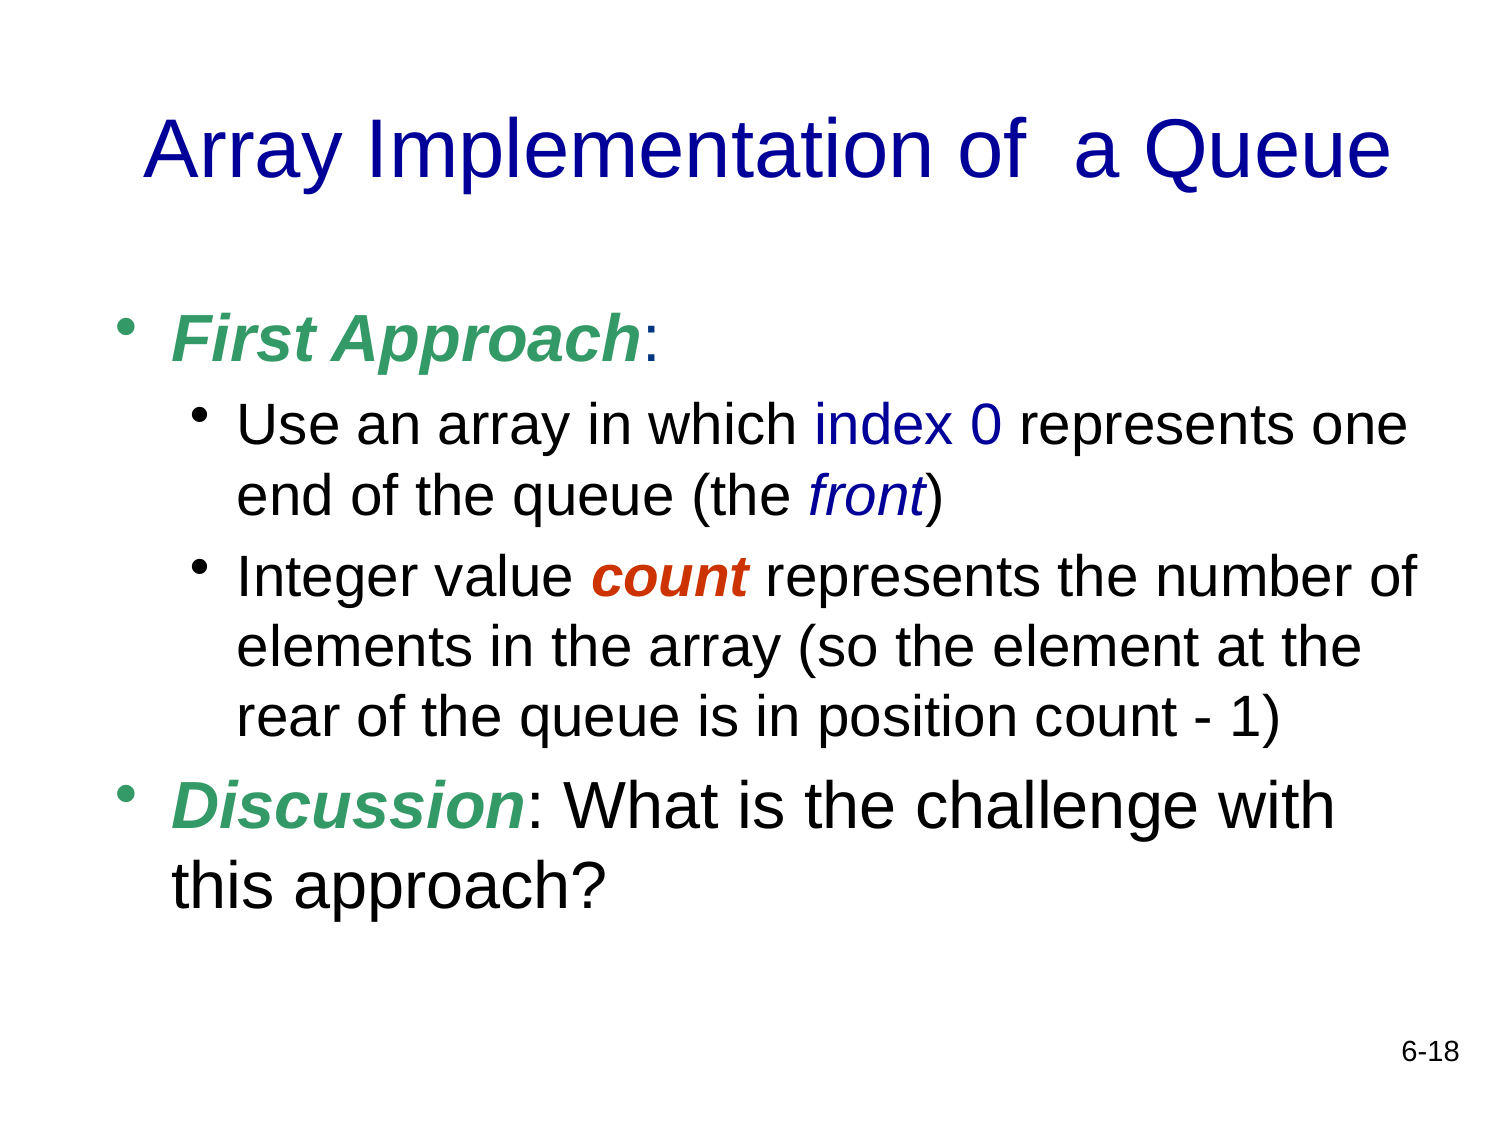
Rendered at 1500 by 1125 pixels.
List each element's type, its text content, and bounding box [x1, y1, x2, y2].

title Array Implementation of a Queue [74, 37, 1463, 251]
list First Approach: Use an array in which index 0 represents one end of the queue (the front) Integer value count represents the number of elements in the array (so the element at the rear of the queue is in position count - 1) Discussion: What is the challenge with this approach? [99, 287, 1451, 1001]
slide_number 6-18 [1162, 1024, 1476, 1101]
